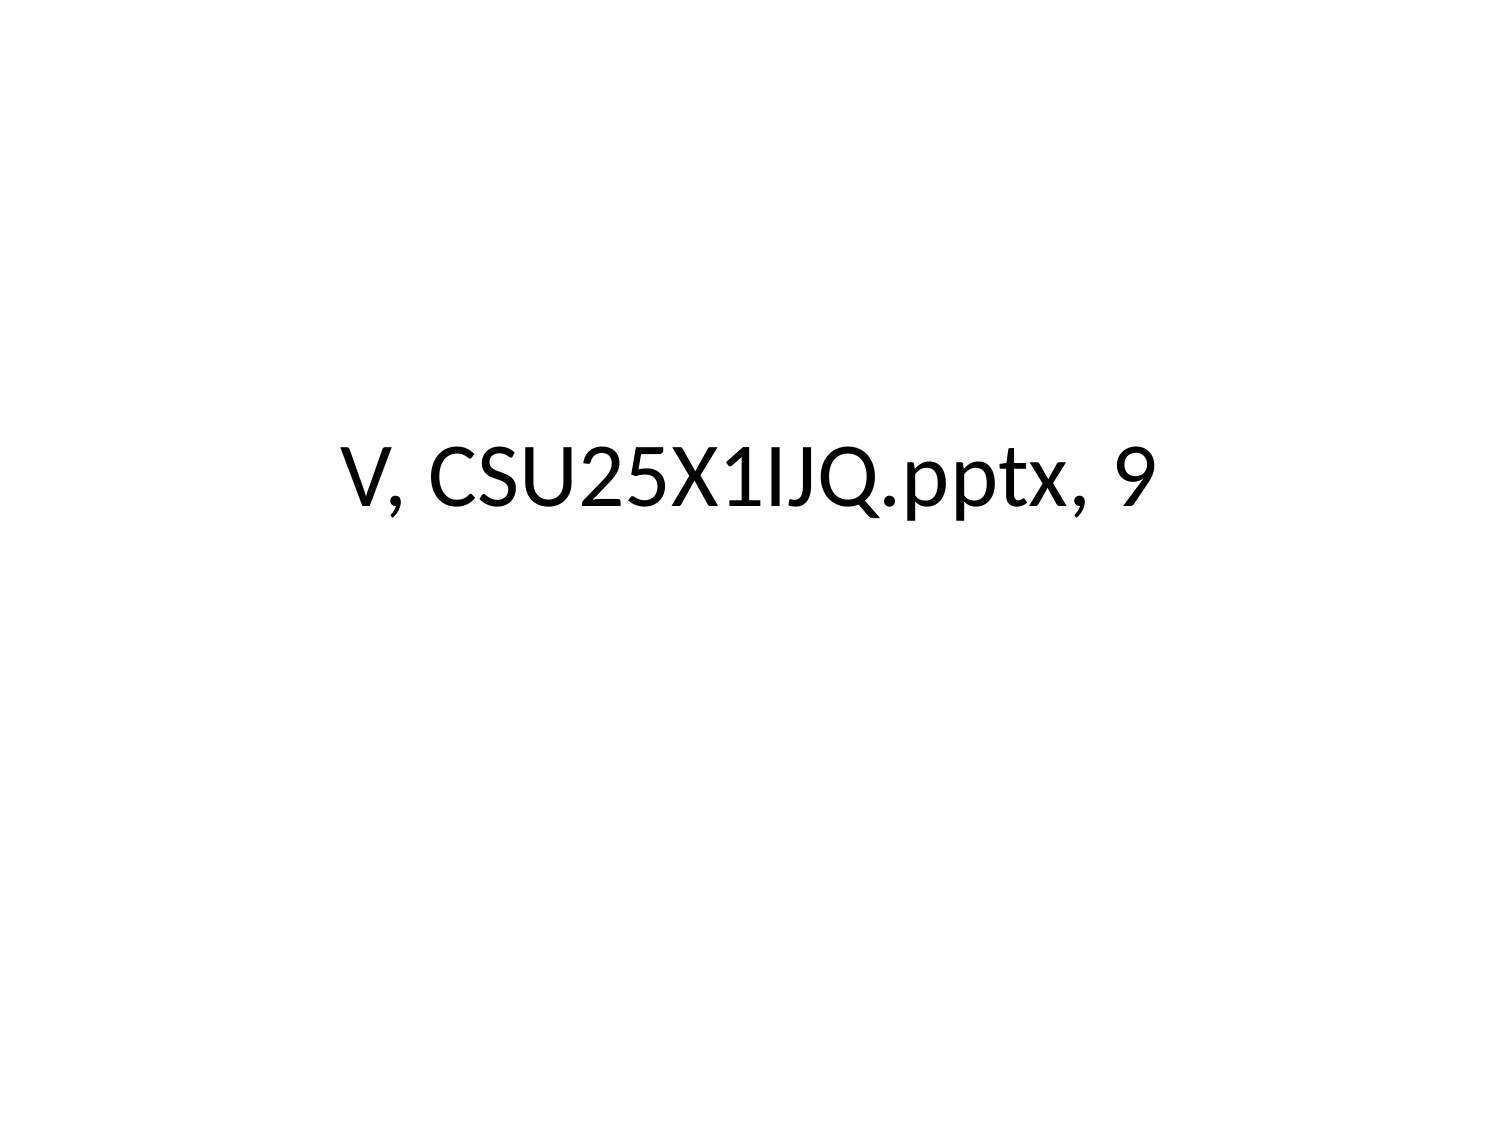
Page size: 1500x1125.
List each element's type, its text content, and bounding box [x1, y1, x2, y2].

title V, CSU25X1IJQ.pptx, 9 [112, 349, 1388, 591]
